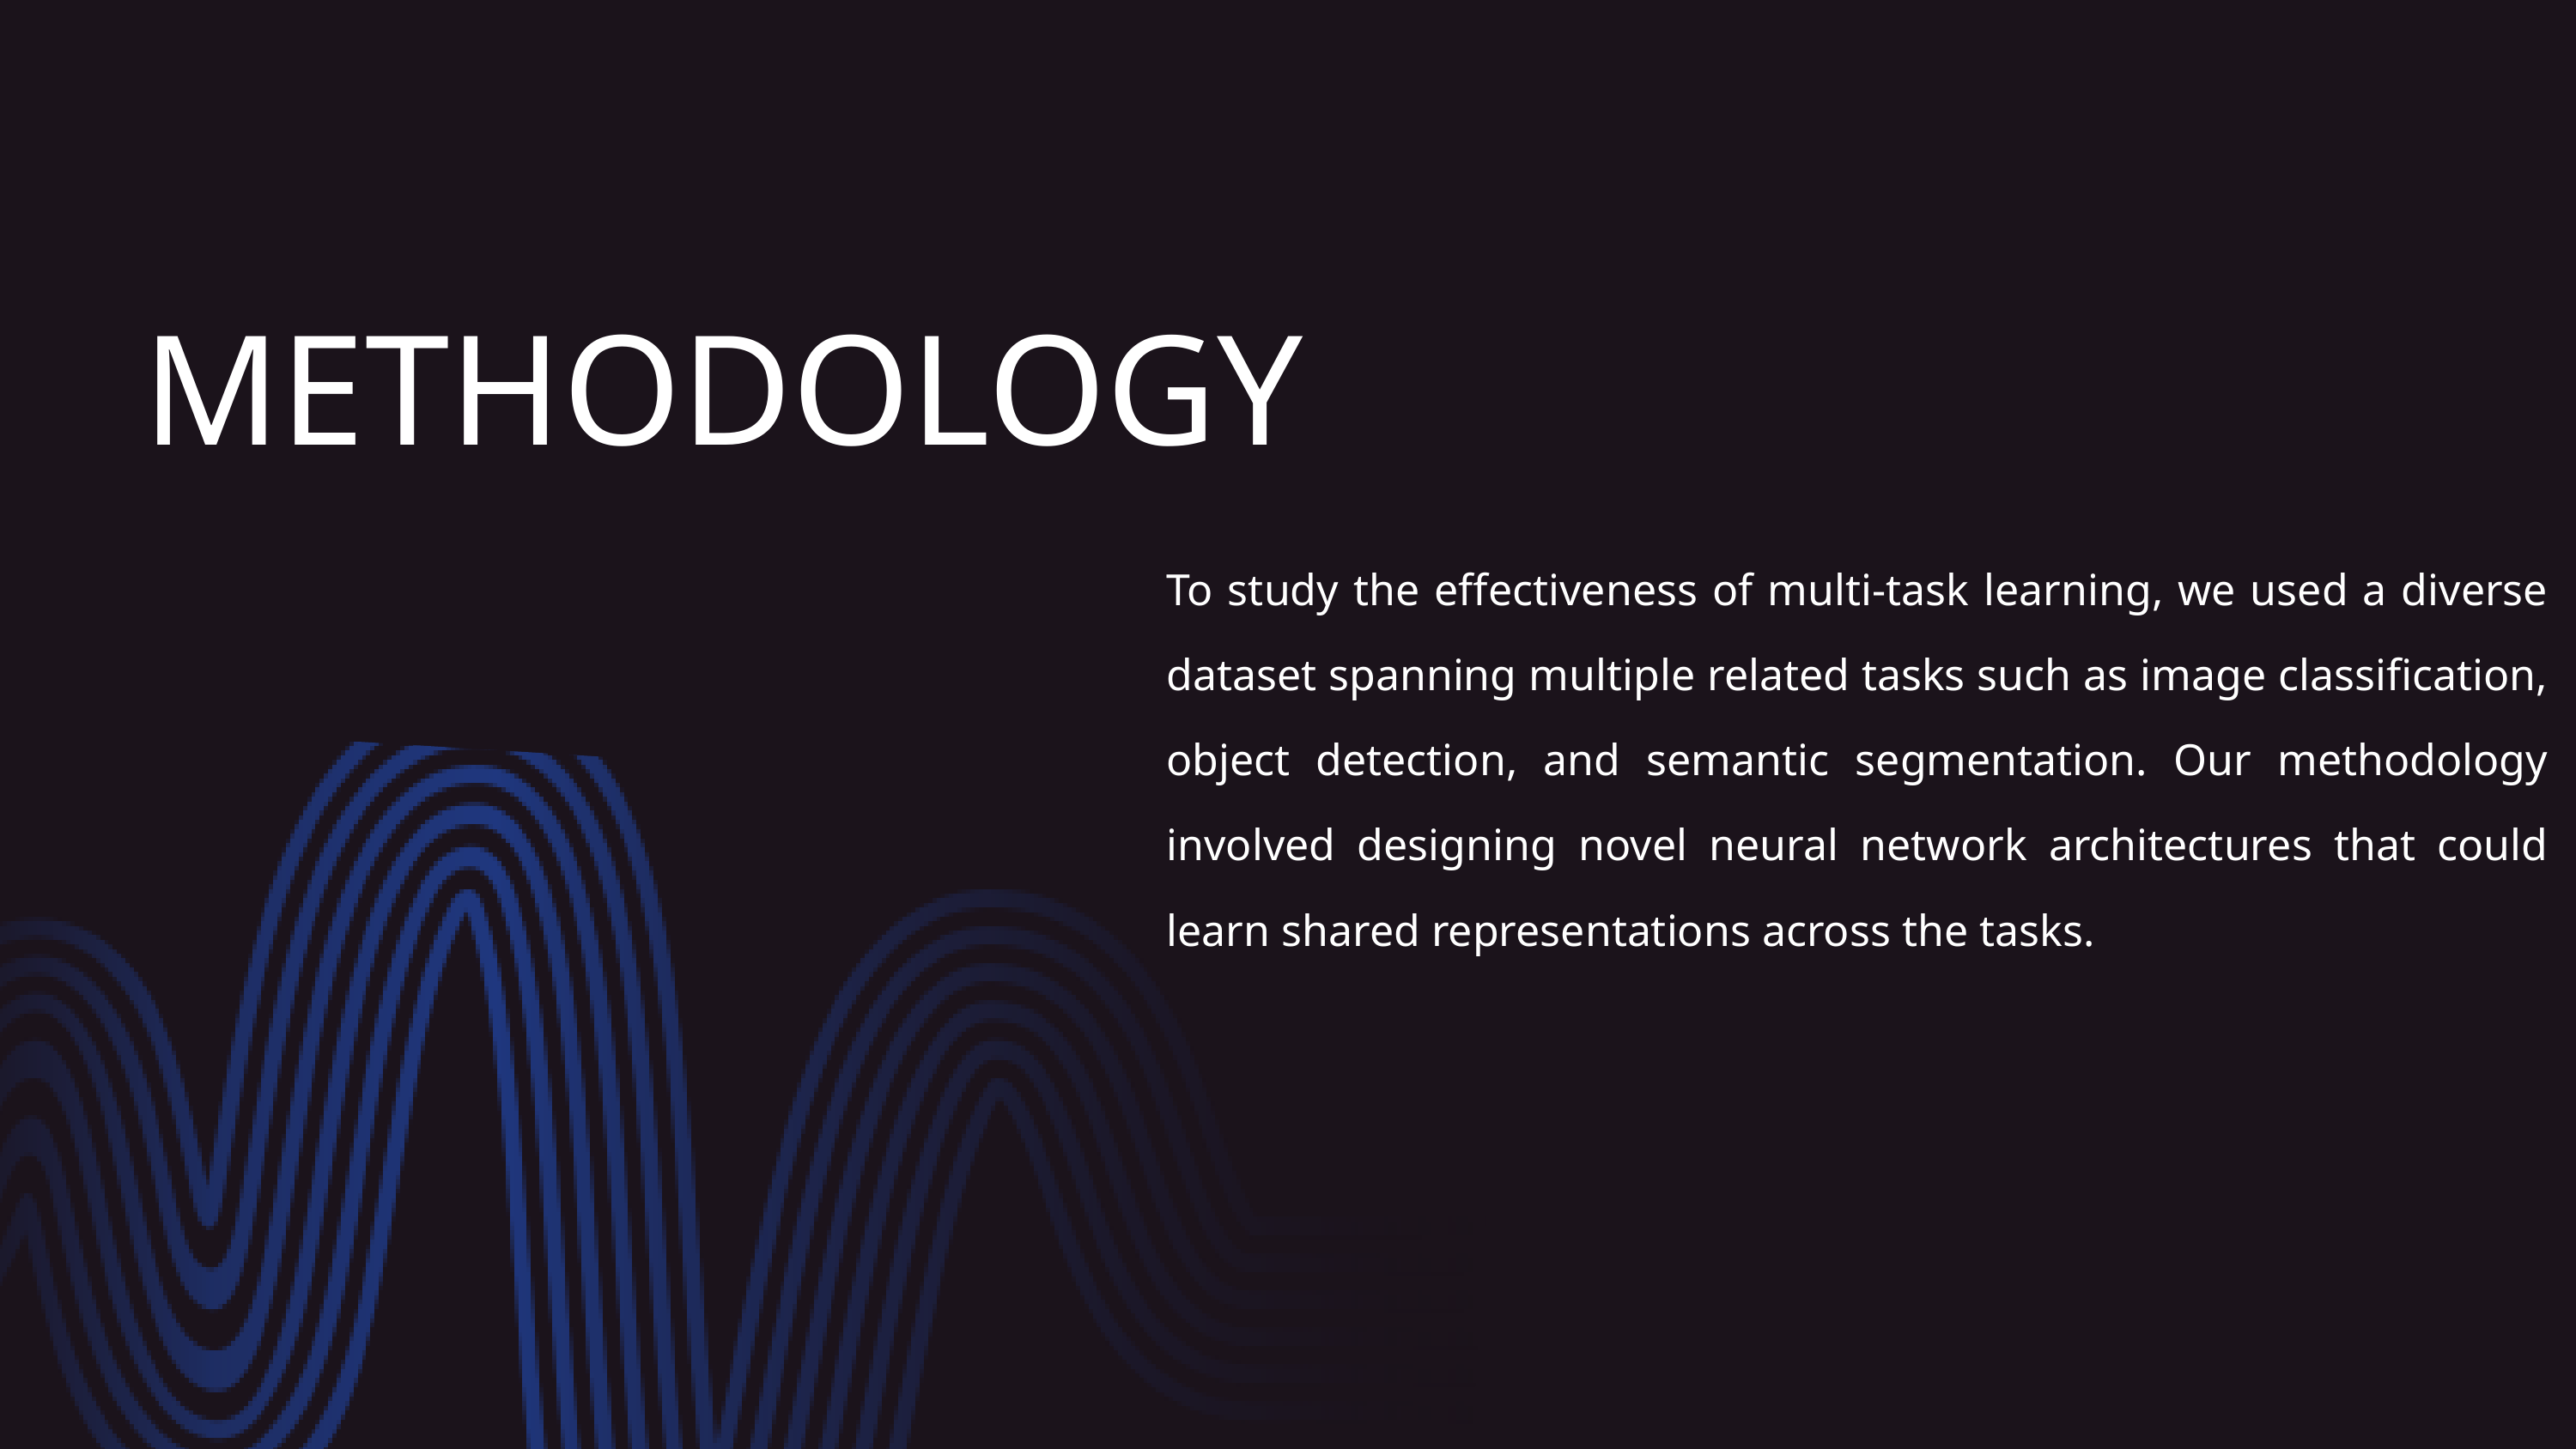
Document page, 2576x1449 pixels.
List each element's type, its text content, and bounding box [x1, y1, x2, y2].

text_box To study the effectiveness of multi-task learning, we used a diverse dataset spanning multiple related tasks such as image classification, object detection, and semantic segmentation. Our methodology involved designing novel neural network architectures that could learn shared representations across the tasks. [1166, 529, 2549, 1040]
text_box [0, 719, 1498, 1449]
text_box METHODOLOGY [143, 323, 1321, 476]
